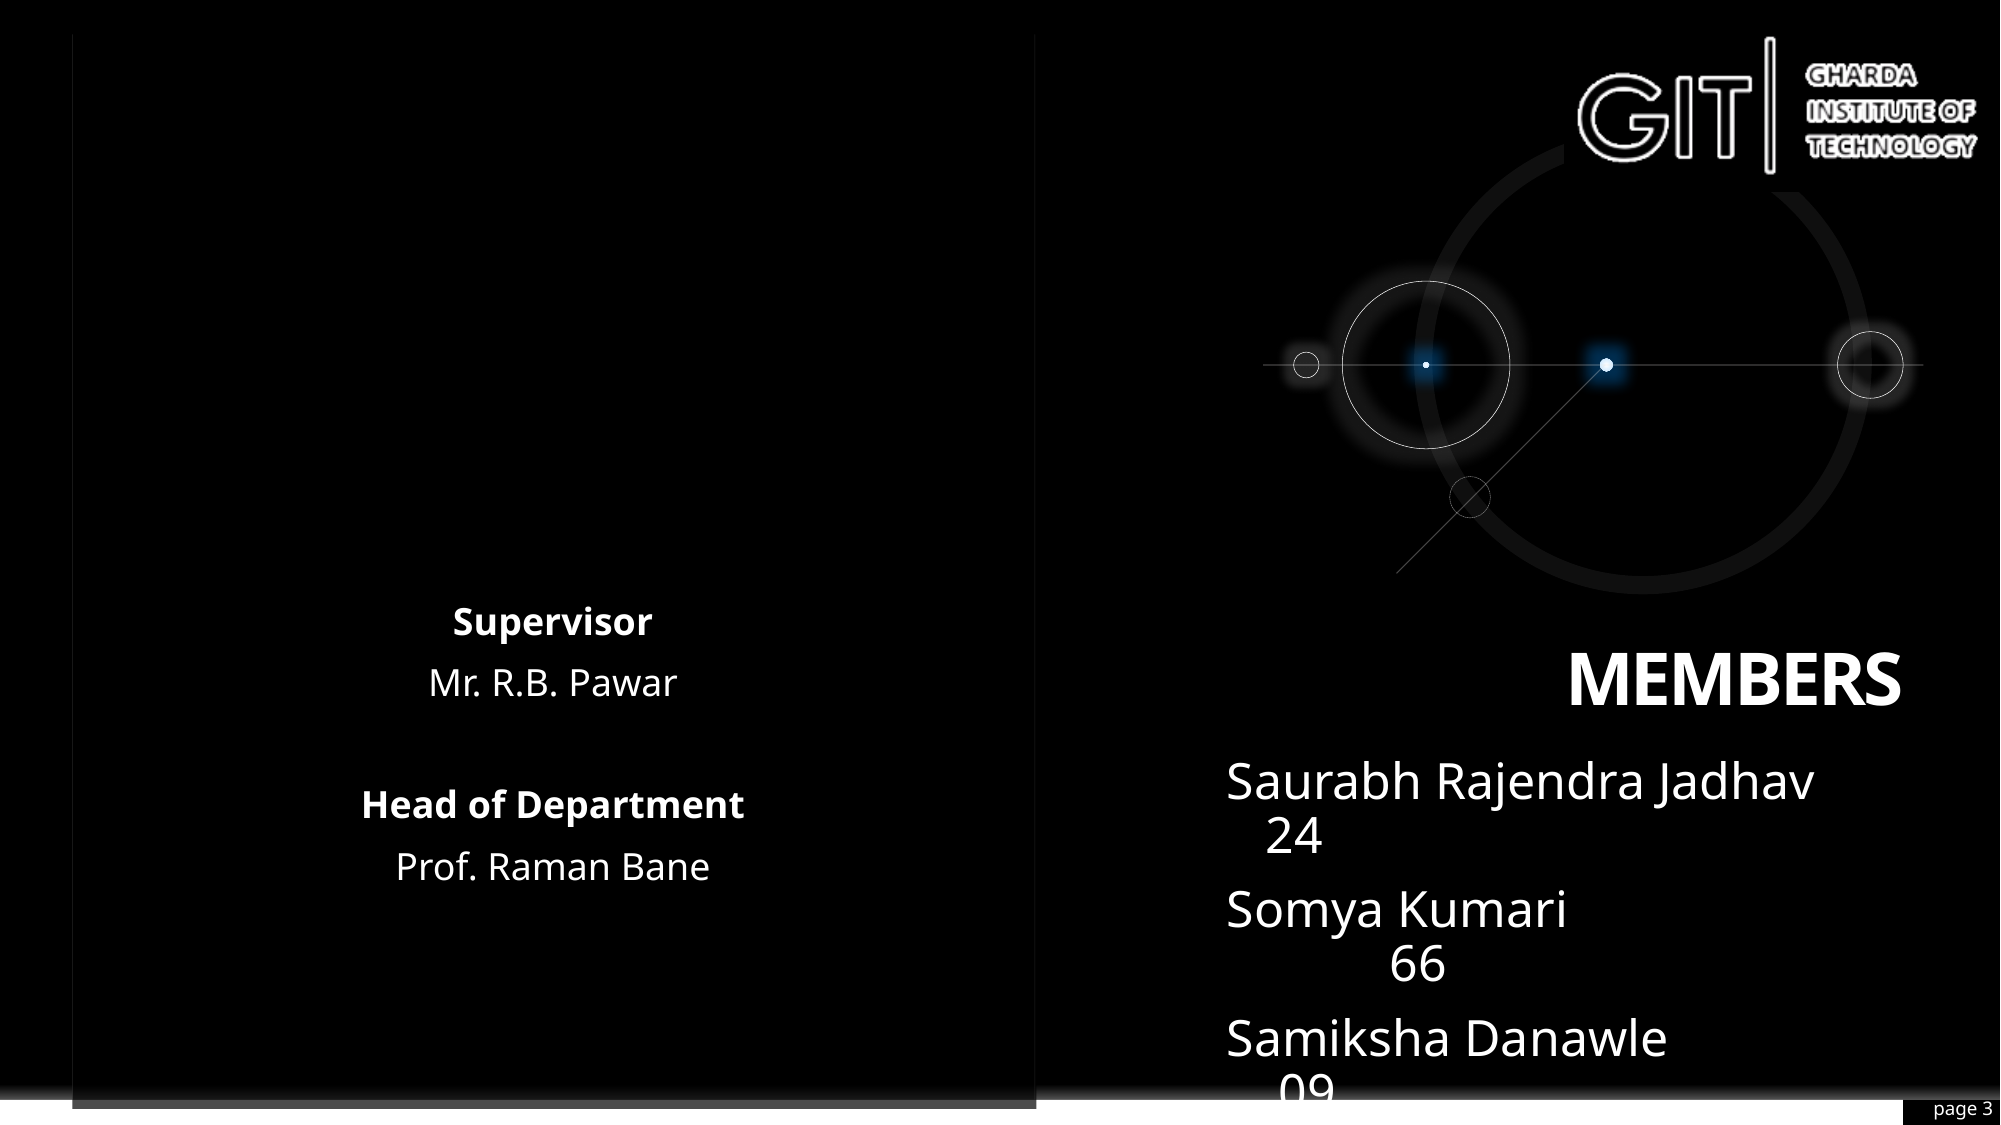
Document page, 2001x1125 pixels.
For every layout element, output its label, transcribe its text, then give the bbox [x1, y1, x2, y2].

list Supervisor Mr. R.B. Pawar Head of Department Prof. Raman Bane [141, 602, 966, 1051]
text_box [1263, 138, 1924, 586]
picture [1564, 12, 1989, 192]
title MEMBERS [1068, 602, 1904, 721]
slide_number page 3 [1903, 1096, 1994, 1123]
subtitle Saurabh Rajendra Jadhav 24 Somya Kumari 66 Samiksha Danawle 09 Sahil Sanjay More 40 [1226, 755, 1904, 1052]
